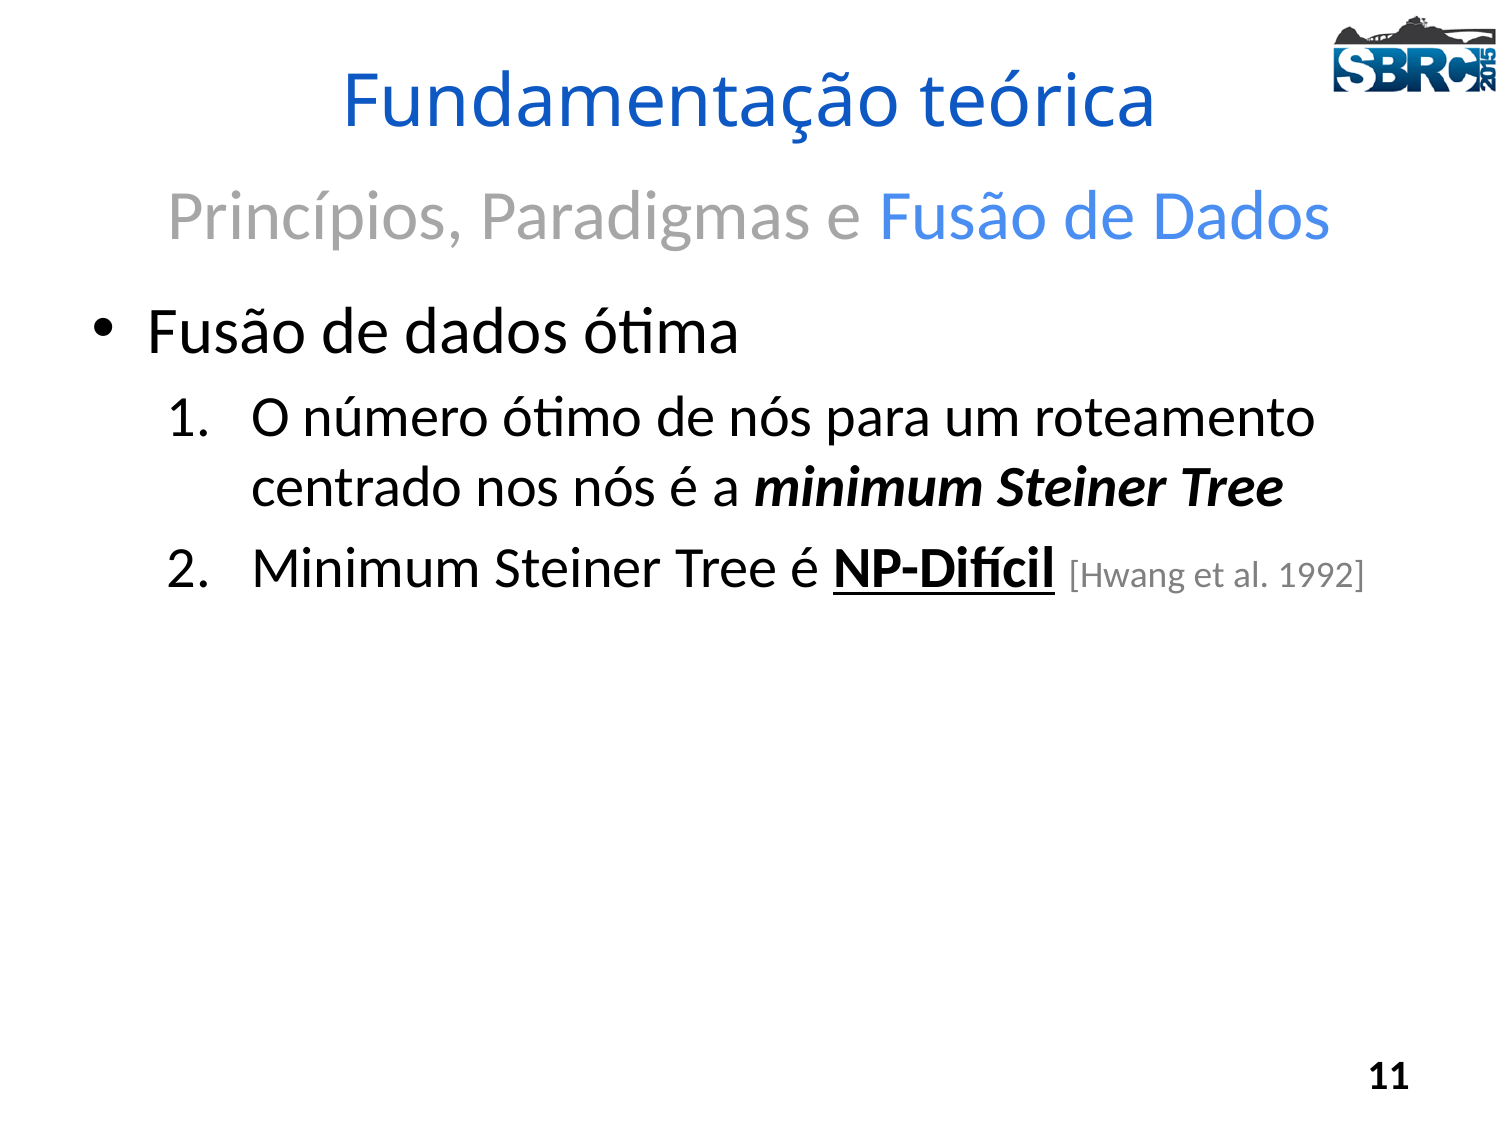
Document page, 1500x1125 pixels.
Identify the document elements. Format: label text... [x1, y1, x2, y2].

picture [1327, 0, 1500, 117]
title Fundamentação teórica [75, 45, 1425, 149]
slide_number 11 [1074, 1042, 1425, 1103]
list Princípios, Paradigmas e Fusão de Dados [0, 160, 1500, 244]
list Fusão de dados ótima O número ótimo de nós para um roteamento centrado nos nós é a minimum Steiner Tree Minimum Steiner Tree é NP-Difícil [Hwang et al. 1992] [76, 278, 1424, 1035]
